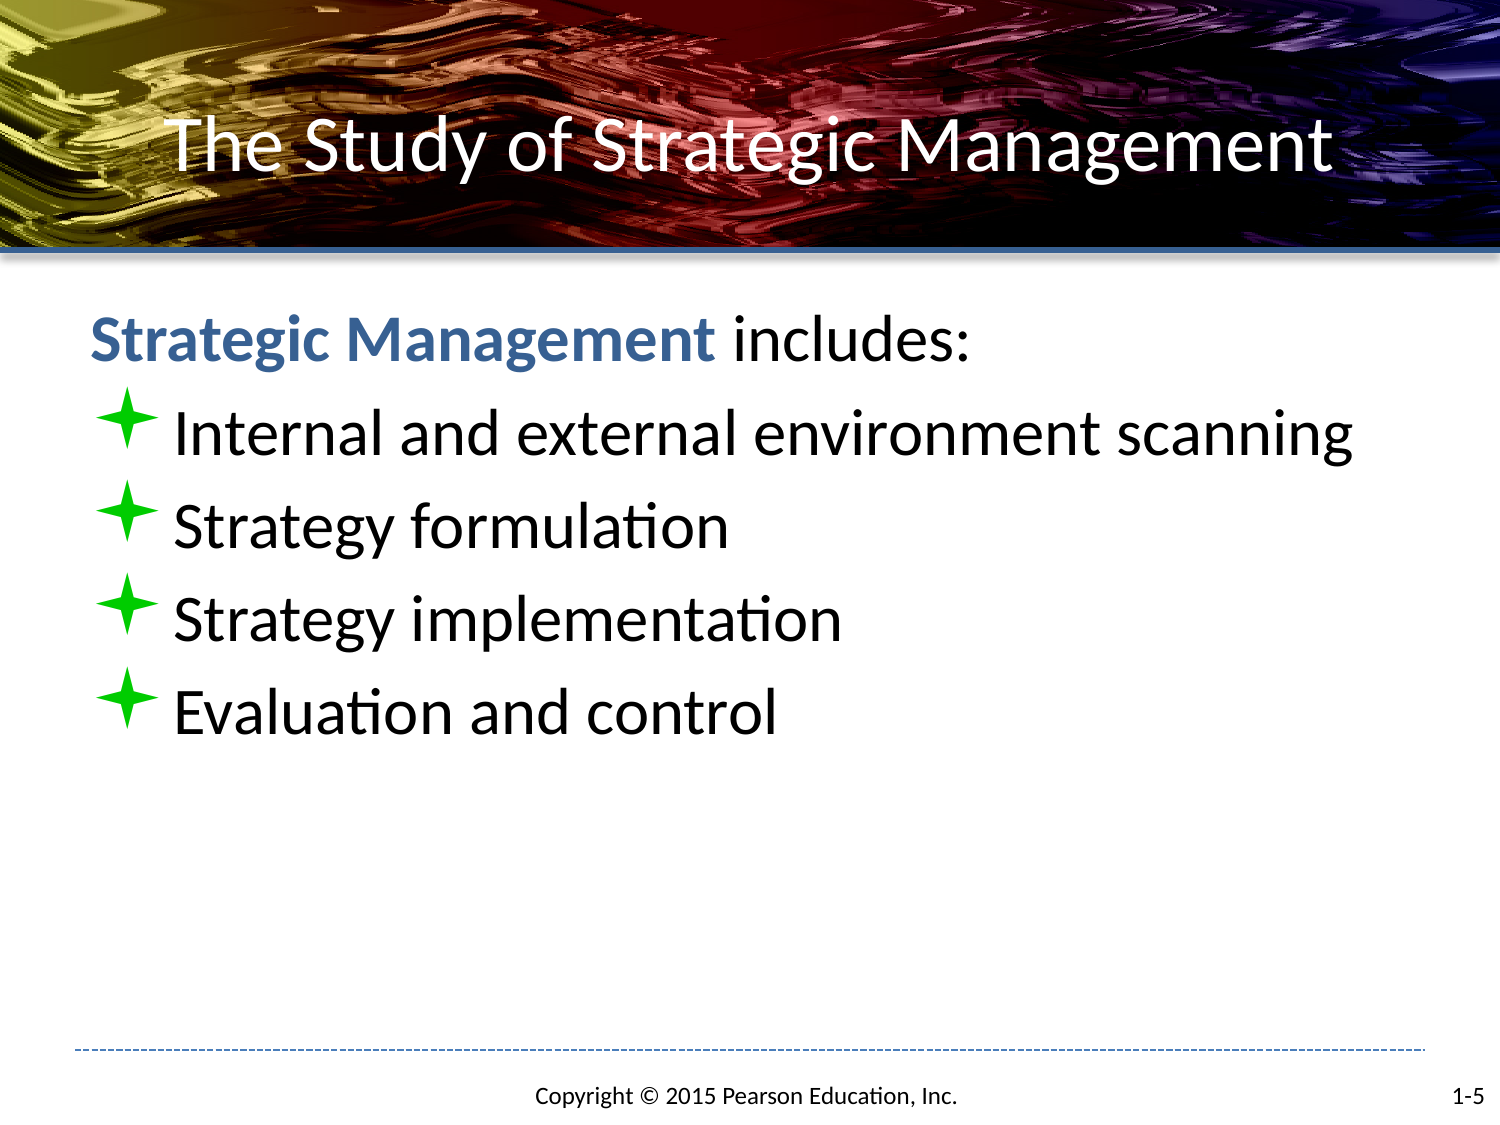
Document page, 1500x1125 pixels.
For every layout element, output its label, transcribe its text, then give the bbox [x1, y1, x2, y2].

picture [0, 0, 1500, 247]
footer Copyright © 2015 Pearson Education, Inc. [506, 1065, 994, 1125]
list Strategic Management includes: Internal and external environment scanning Strategy formulation Strategy implementation Evaluation and control [75, 287, 1425, 1030]
title The Study of Strategic Management [75, 45, 1425, 233]
slide_number 1-5 [1149, 1064, 1500, 1125]
